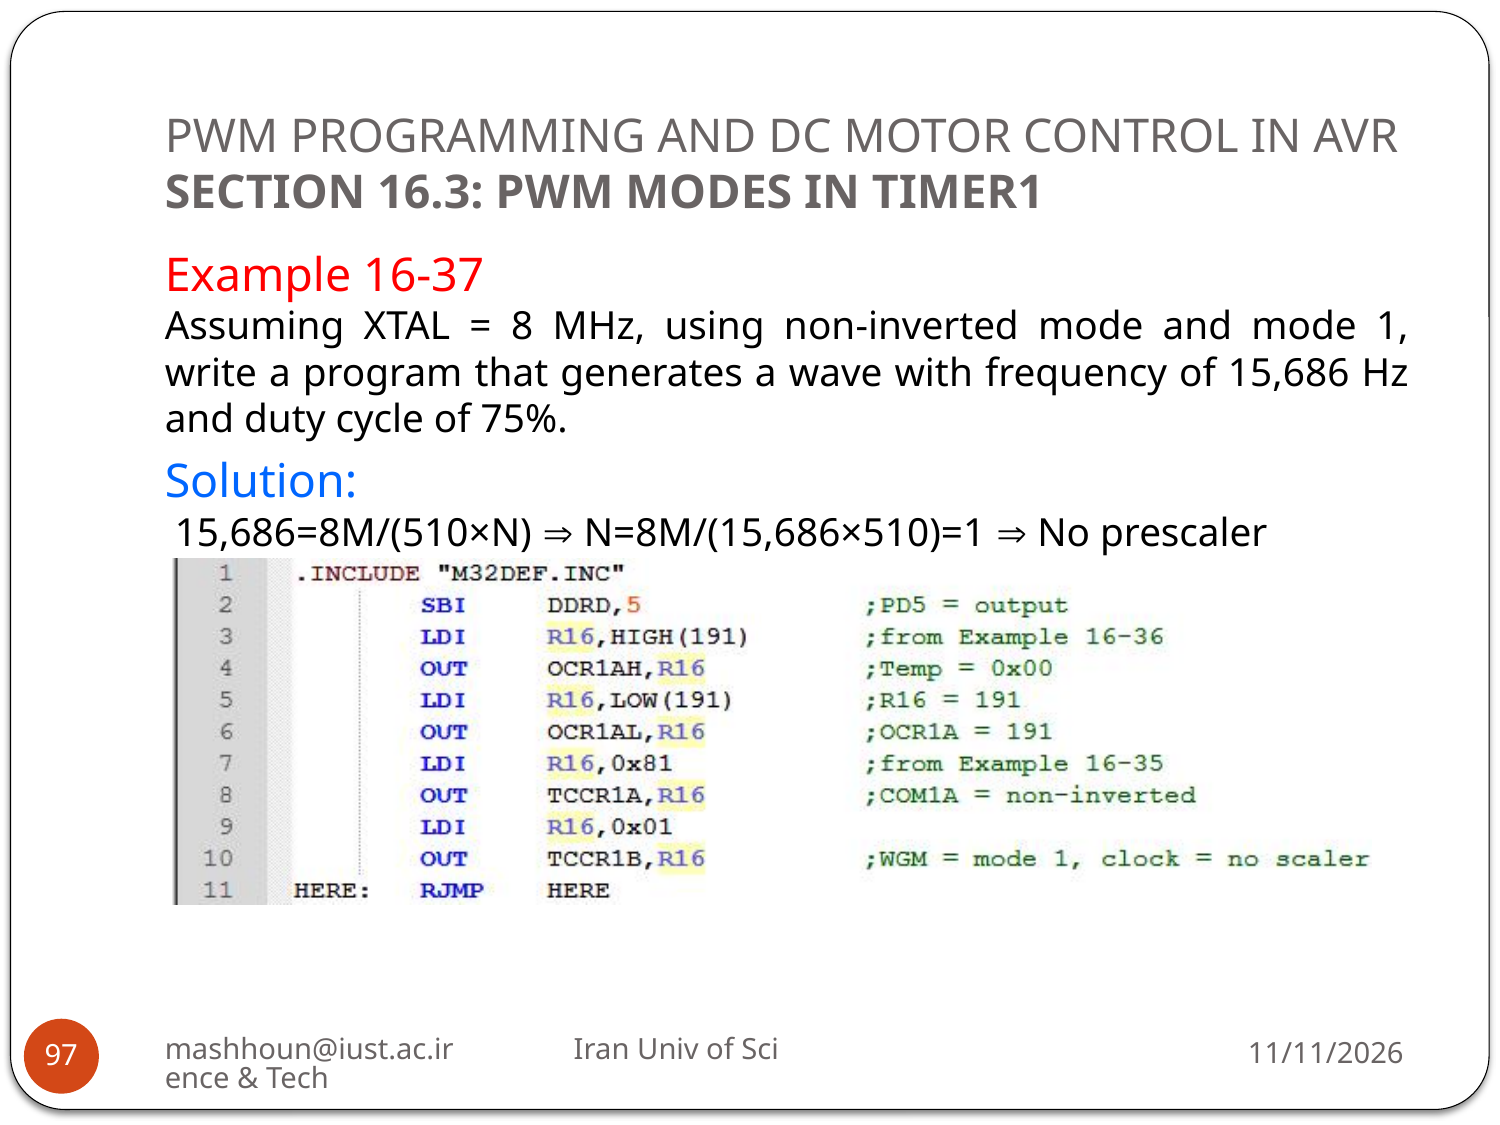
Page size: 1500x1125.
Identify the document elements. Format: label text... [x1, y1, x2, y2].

picture [170, 558, 1372, 906]
list Example 16-37 Assuming XTAL = 8 MHz, using non-inverted mode and mode 1, write a program that generates a wave with frequency of 15,686 Hz and duty cycle of 75%. Solution: 15,686=8M/(510×N)  N=8M/(15,686×510)=1  No prescaler [150, 237, 1425, 563]
title PWM PROGRAMMING AND DC MOTOR CONTROL IN AVR SECTION 16.3: PWM MODES IN TIMER1 [150, 45, 1425, 233]
slide_number 97 [23, 1018, 99, 1094]
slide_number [1012, 1015, 1419, 1094]
footer mashhoun@iust.ac.ir Iran Univ of Science & Tech [150, 1012, 800, 1088]
